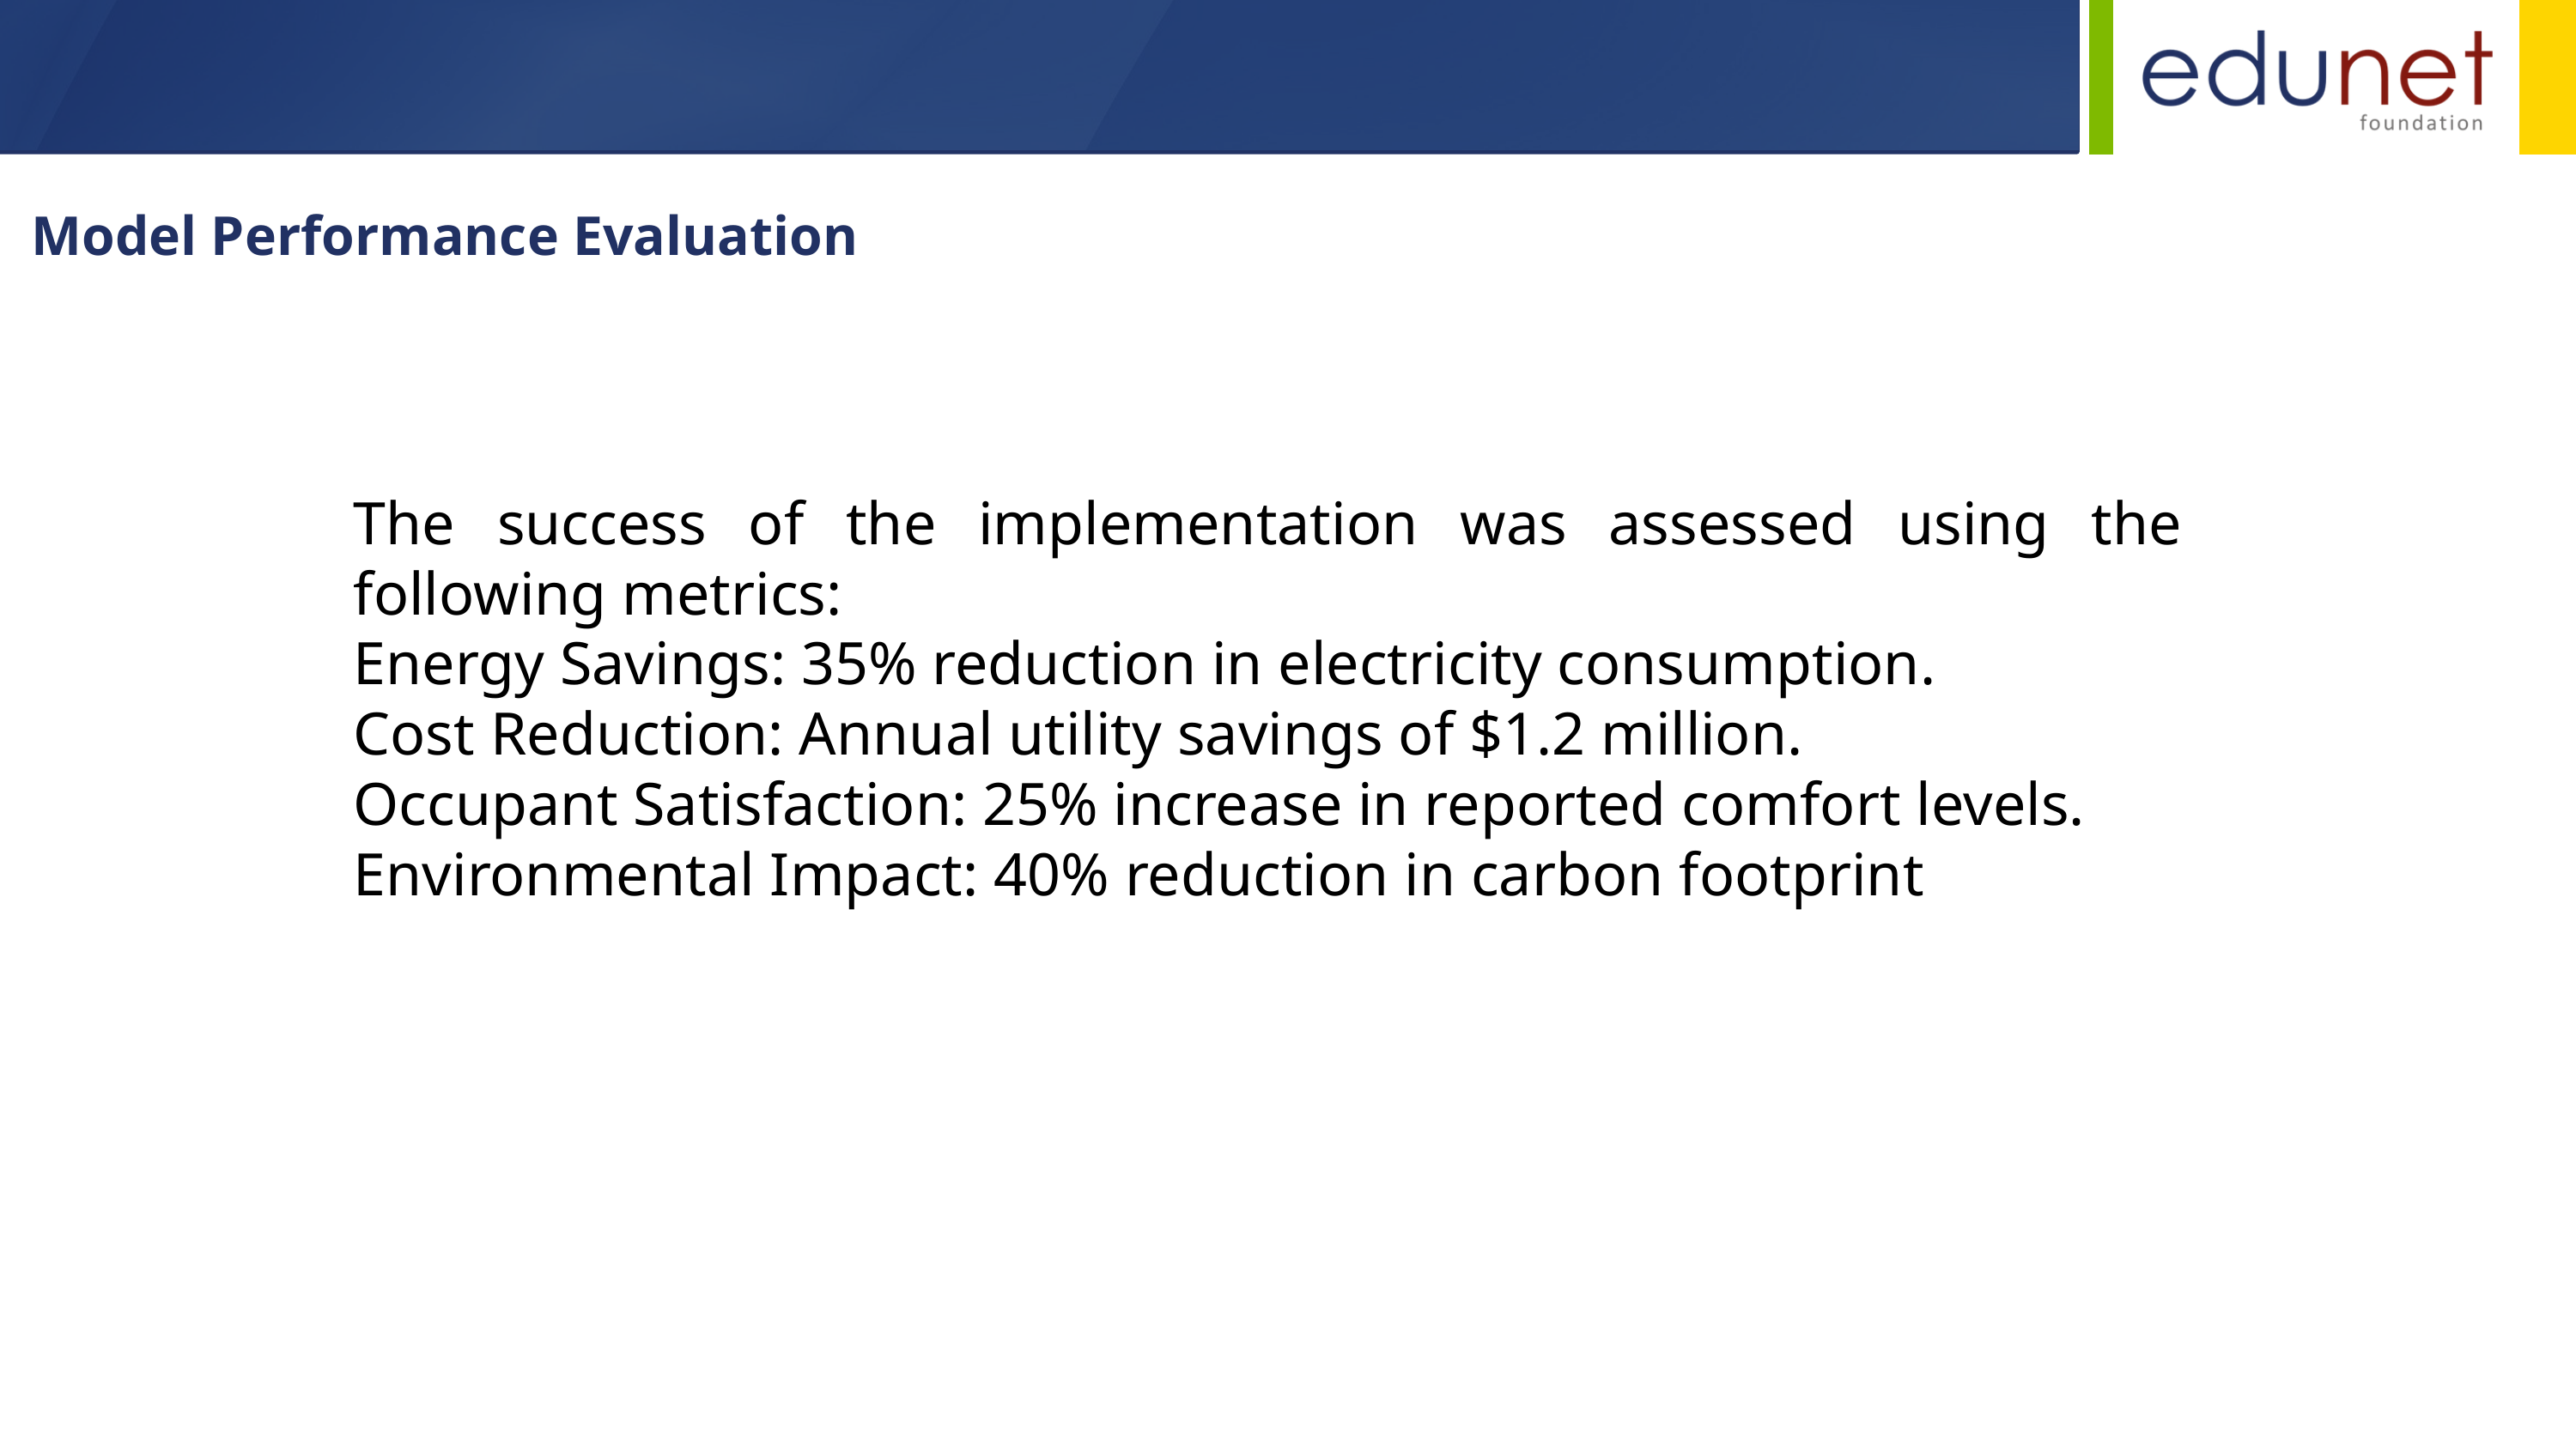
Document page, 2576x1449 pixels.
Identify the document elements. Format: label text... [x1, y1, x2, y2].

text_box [31, 208, 1321, 294]
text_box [2519, 0, 2576, 155]
text_box The success of the implementation was assessed using the following metrics: Energy Savings: 35% reduction in electricity consumption. Cost Reduction: Annual utility savings of $1.2 million. Occupant Satisfaction: 25% increase in reported comfort levels. Environmental Impact: 40% reduction in carbon footprint [353, 485, 2184, 908]
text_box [0, 0, 2081, 155]
text_box [2128, 16, 2509, 138]
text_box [2088, 0, 2114, 155]
